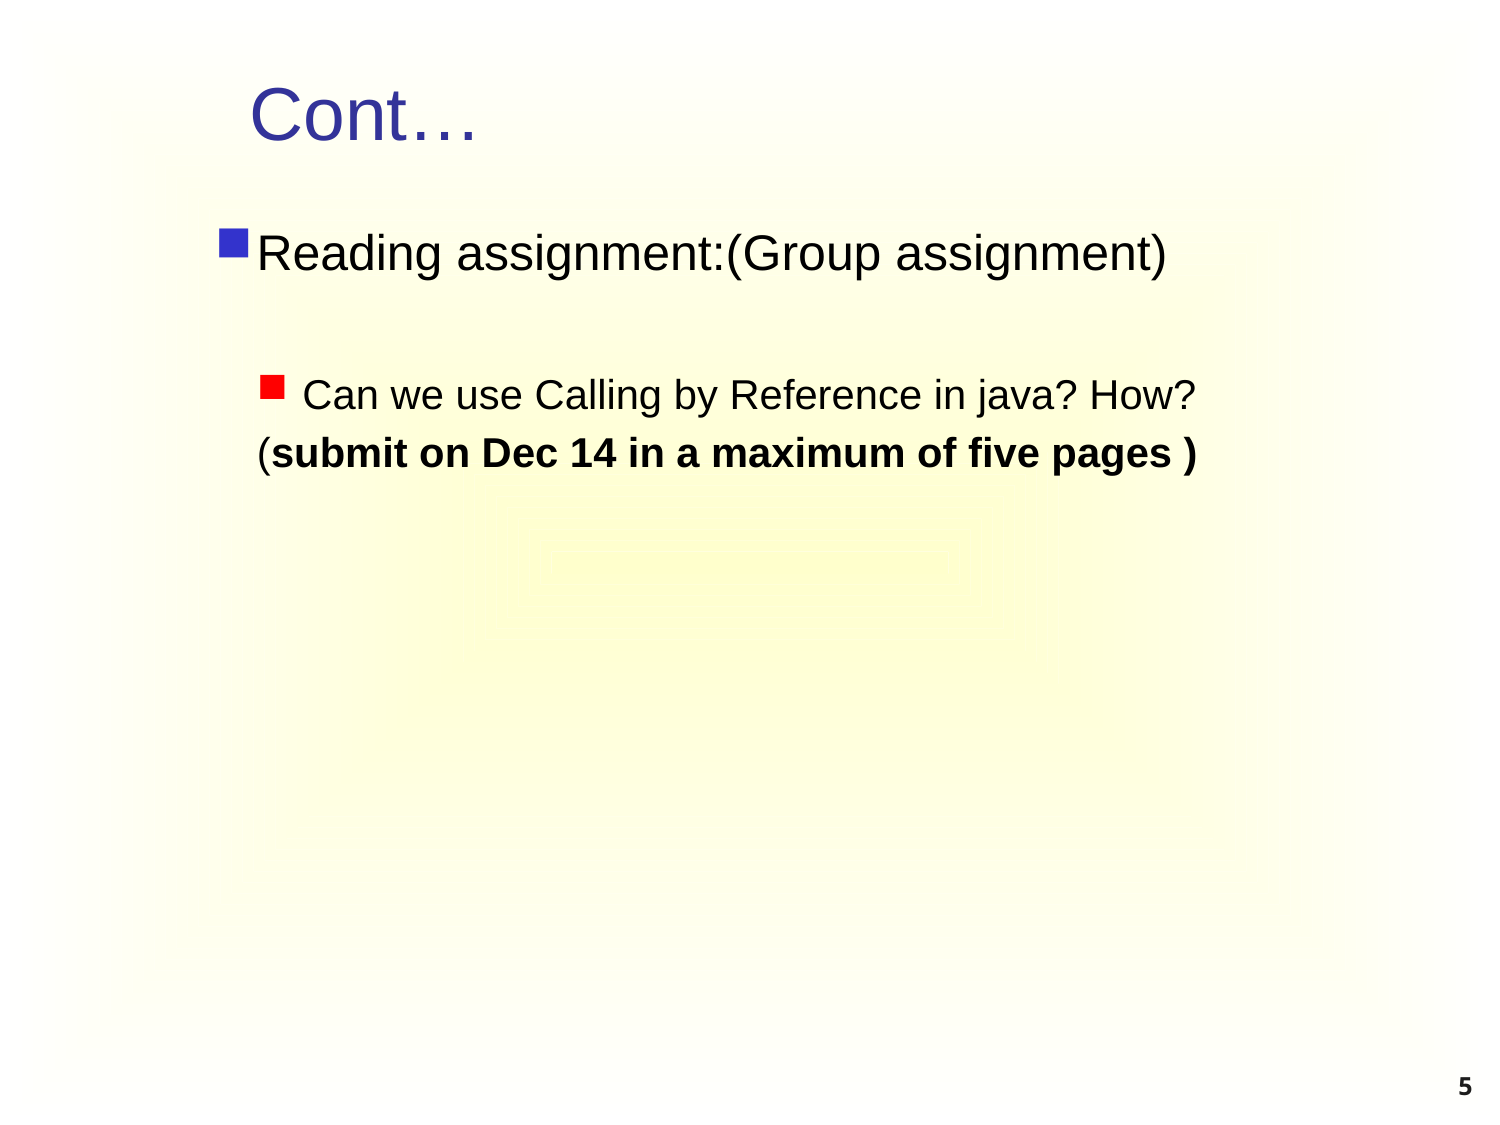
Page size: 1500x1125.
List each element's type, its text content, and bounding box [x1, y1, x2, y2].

title Cont… [233, 60, 1351, 163]
slide_number 5 [1399, 1087, 1488, 1113]
list Reading assignment:(Group assignment) Can we use Calling by Reference in java? How? (submit on Dec 14 in a maximum of five pages ) [199, 212, 1476, 1001]
